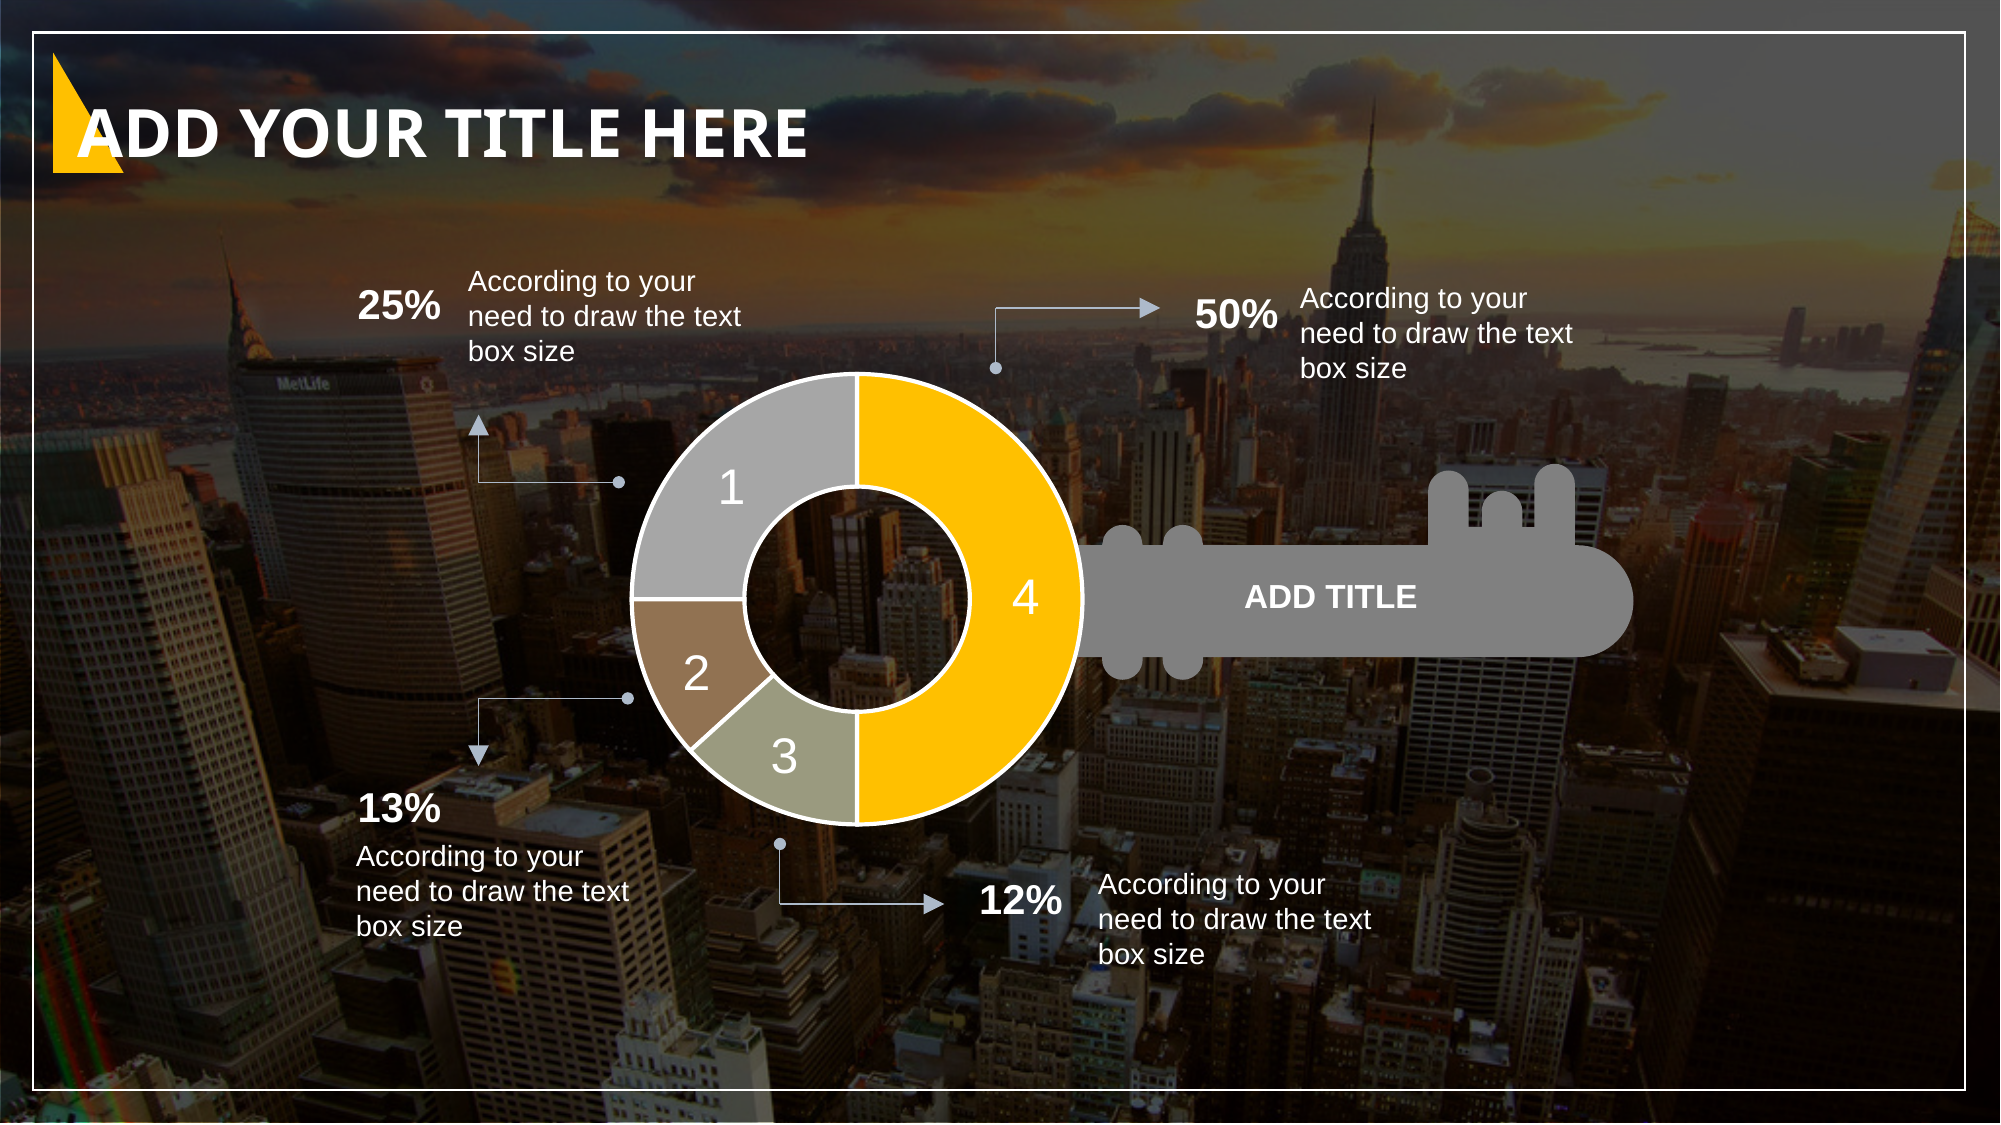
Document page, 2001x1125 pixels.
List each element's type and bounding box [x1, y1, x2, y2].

text_box [995, 279, 1588, 373]
text_box [341, 698, 644, 944]
picture [0, 0, 2000, 1123]
text_box [779, 843, 1386, 972]
text_box [341, 262, 756, 483]
text_box [631, 373, 1634, 825]
